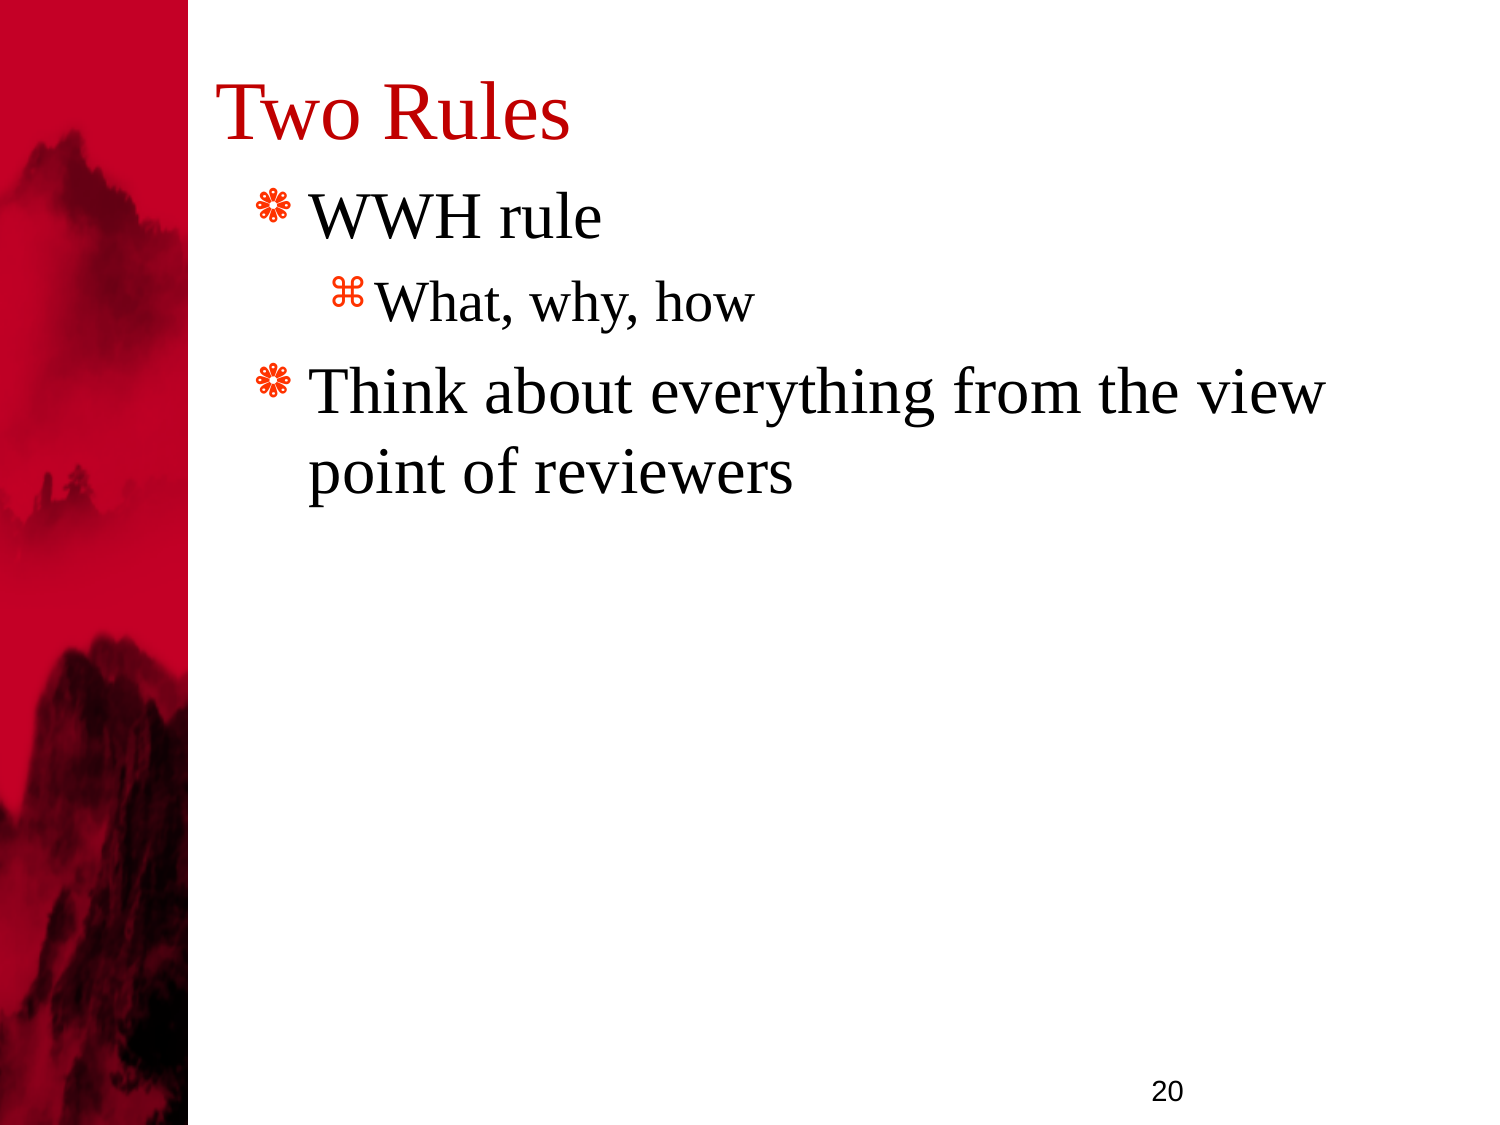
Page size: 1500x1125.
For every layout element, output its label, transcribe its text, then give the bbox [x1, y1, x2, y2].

slide_number 20 [1136, 1065, 1487, 1125]
picture [0, 0, 188, 1125]
list WWH rule What, why, how Think about everything from the view point of reviewers [237, 163, 1430, 1055]
title Two Rules [199, 12, 1485, 201]
